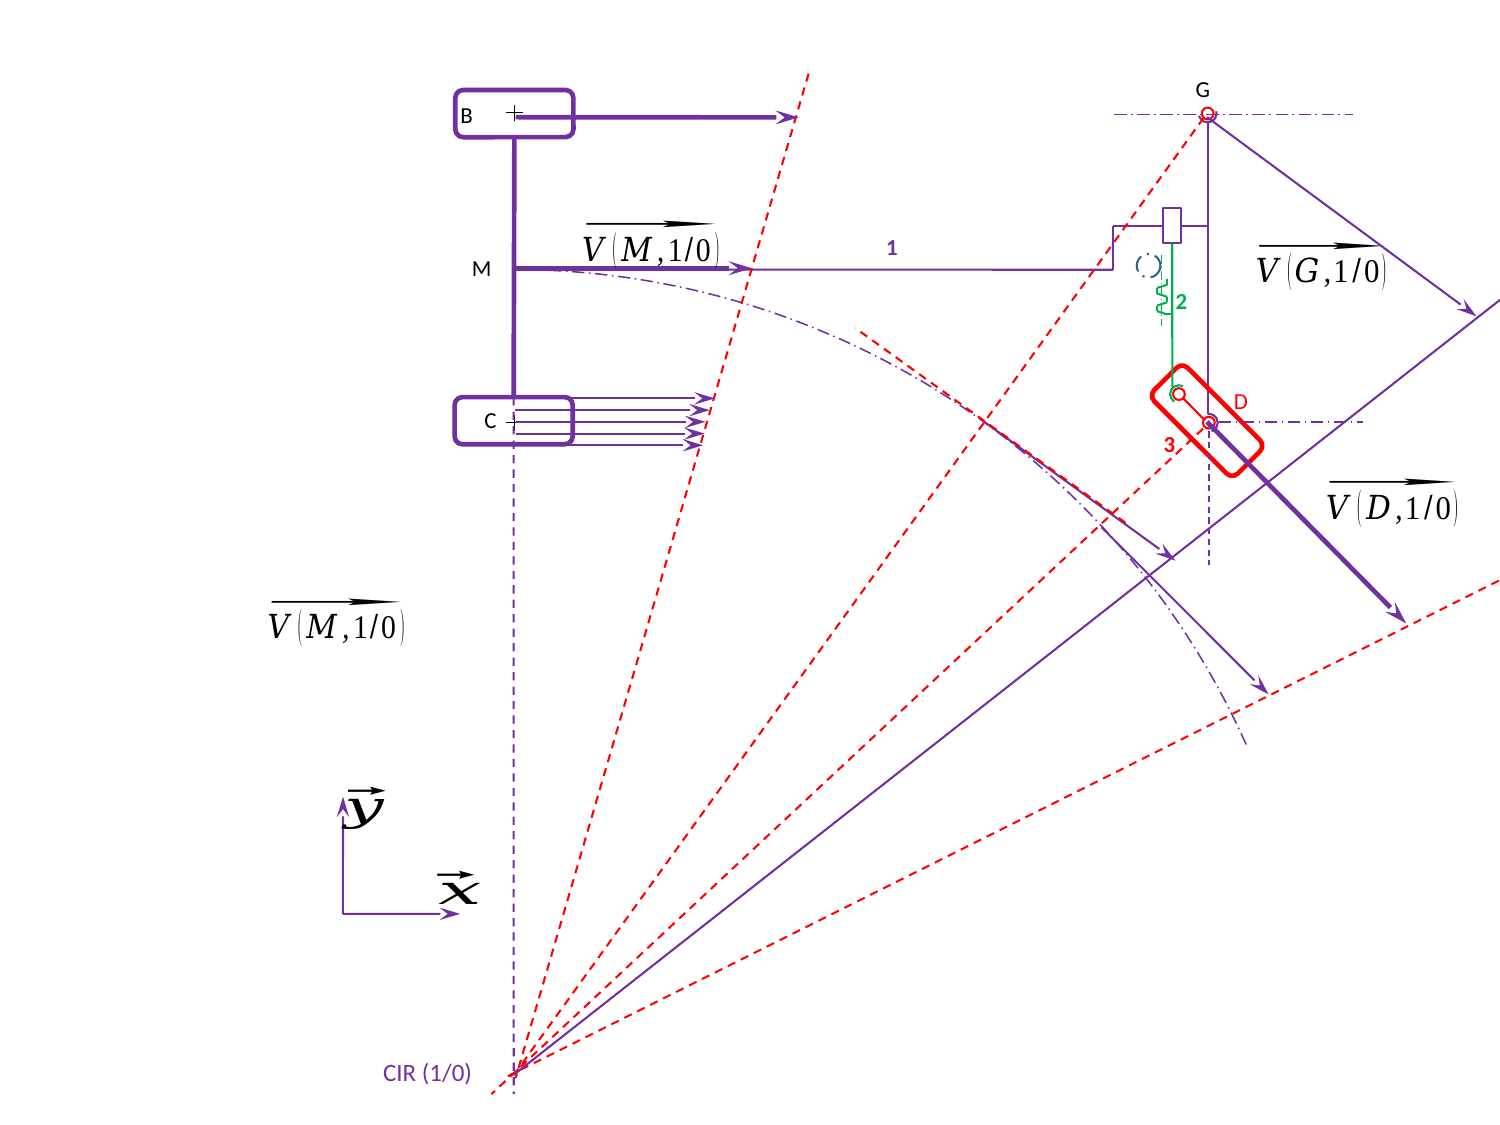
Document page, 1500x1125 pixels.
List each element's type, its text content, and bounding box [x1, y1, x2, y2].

text_box G [1180, 67, 1226, 110]
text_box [1198, 104, 1217, 113]
text_box [452, 394, 507, 427]
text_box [506, 104, 523, 122]
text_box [339, 784, 484, 915]
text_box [159, 429, 1165, 723]
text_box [1206, 116, 1477, 317]
text_box CIR (1/0) [368, 1048, 486, 1094]
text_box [516, 117, 1201, 298]
text_box [454, 87, 576, 140]
text_box B [445, 93, 488, 136]
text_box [503, 732, 509, 1079]
text_box C [469, 398, 507, 427]
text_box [513, 299, 1500, 1076]
text_box M [457, 246, 507, 289]
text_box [491, 732, 1204, 1095]
